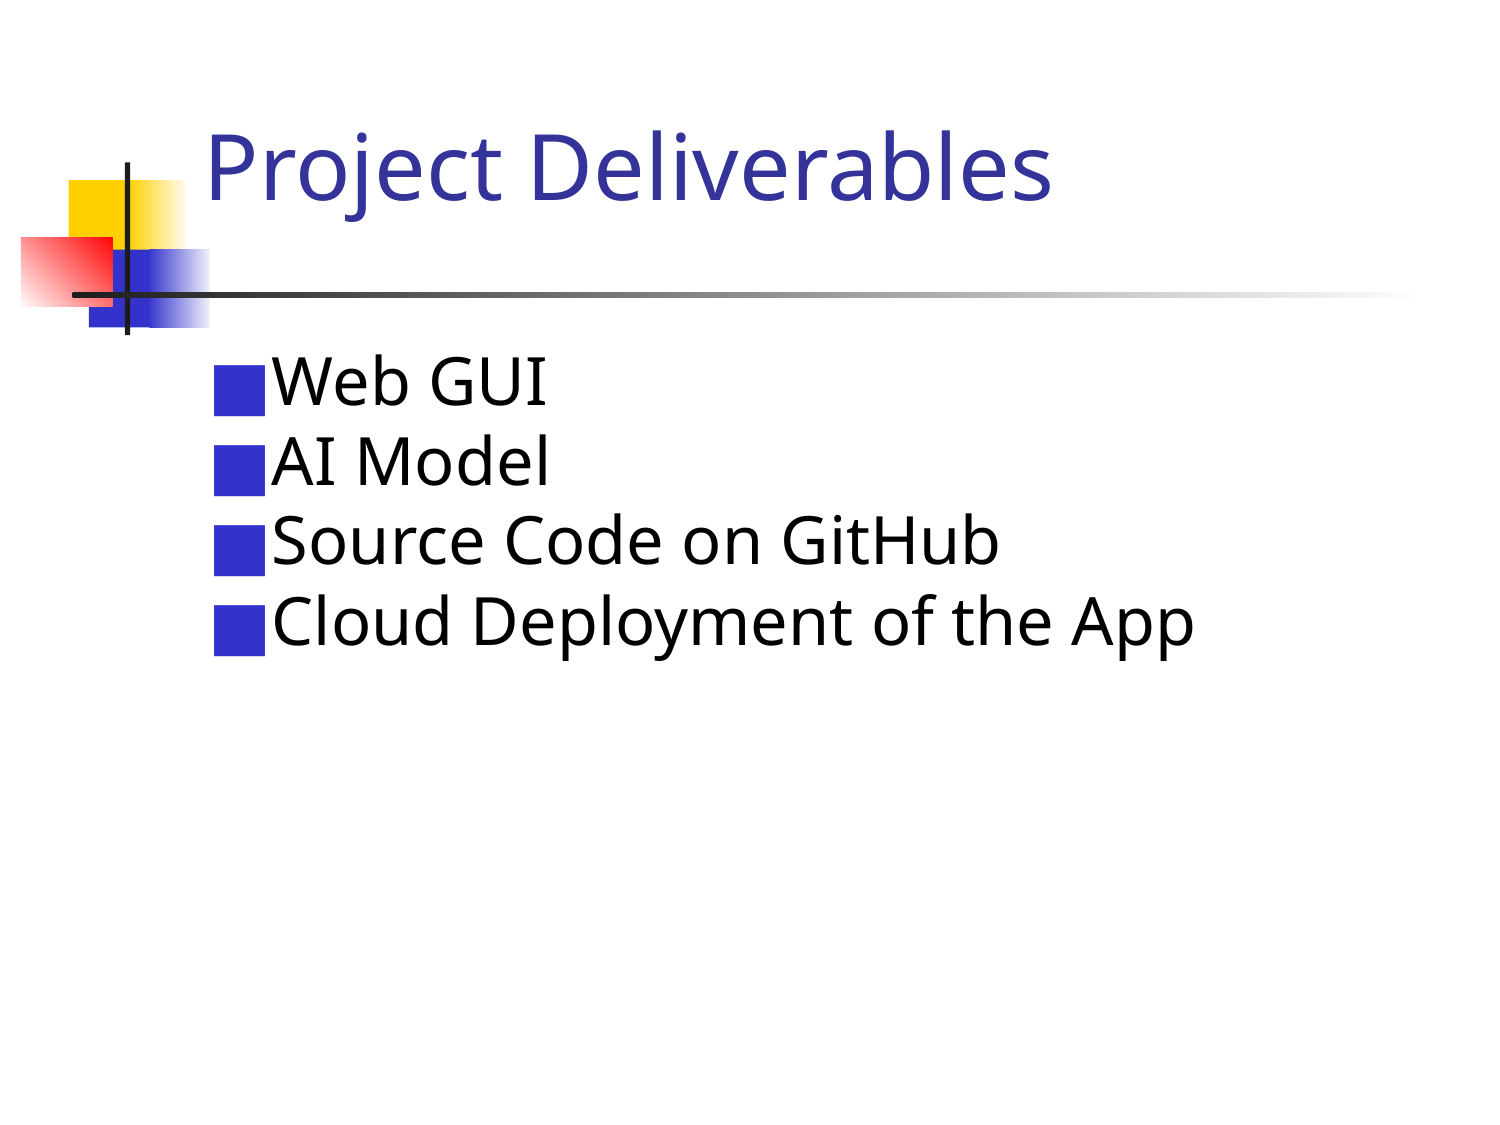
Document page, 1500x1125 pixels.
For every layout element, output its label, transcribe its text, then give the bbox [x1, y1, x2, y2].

list Web GUI AI Model Source Code on GitHub Cloud Deployment of the App [193, 331, 1469, 1006]
title Project Deliverables [188, 101, 1468, 289]
